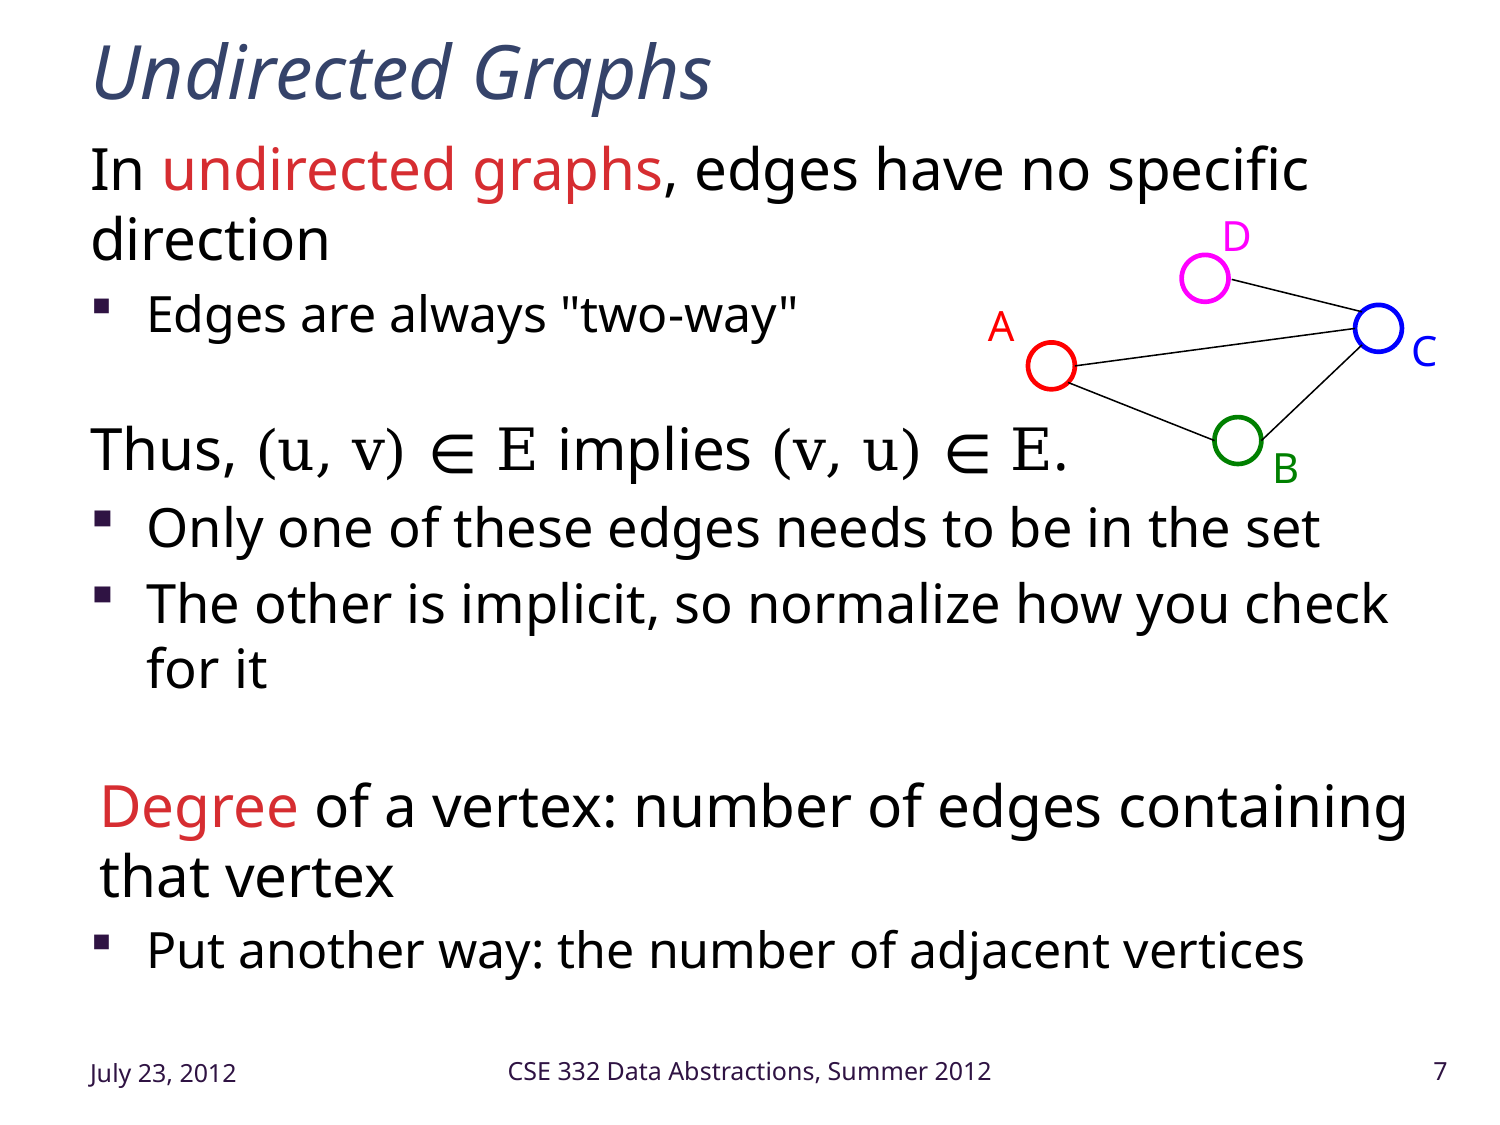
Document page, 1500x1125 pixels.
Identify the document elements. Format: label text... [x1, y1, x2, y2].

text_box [1074, 328, 1356, 367]
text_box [971, 201, 1456, 501]
footer CSE 332 Data Abstractions, Summer 2012 [348, 1042, 1152, 1103]
title Undirected Graphs [75, 24, 1463, 105]
slide_number 7 [1333, 1042, 1463, 1103]
list In undirected graphs, edges have no specific direction Edges are always "two-way" Thus, (u, v) ∊ E implies (v, u) ∊ E. Only one of these edges needs to be in the set The other is implicit, so normalize how you check for it Degree of a vertex: number of edges containing that vertex Put another way: the number of adjacent vertices [75, 125, 1463, 1025]
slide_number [75, 1042, 338, 1103]
